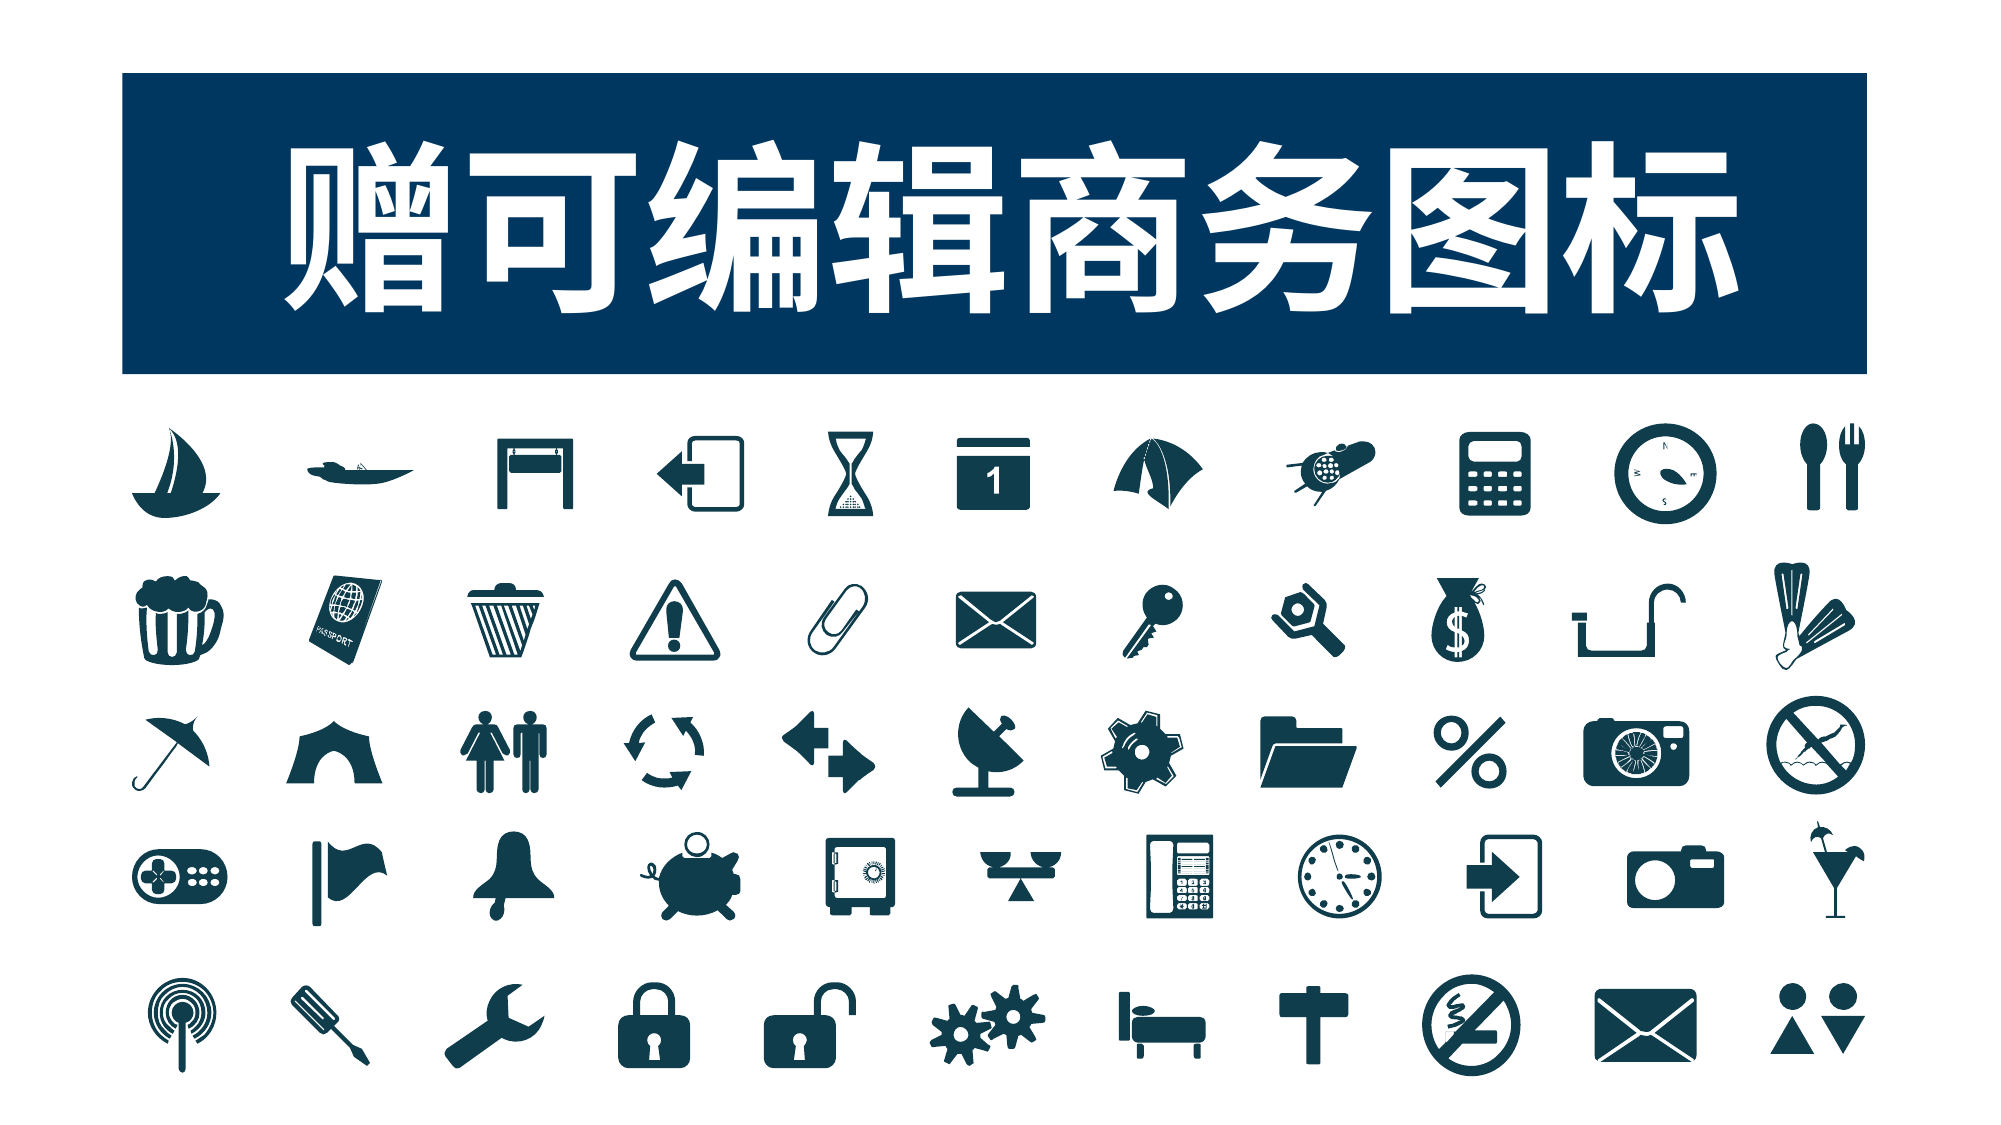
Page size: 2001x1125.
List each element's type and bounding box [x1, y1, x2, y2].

text_box [513, 710, 547, 794]
text_box [1770, 1015, 1815, 1054]
text_box [1466, 851, 1520, 903]
text_box [312, 841, 322, 927]
text_box [1260, 746, 1357, 788]
text_box [1286, 441, 1376, 507]
text_box [1614, 423, 1717, 525]
text_box [825, 837, 896, 916]
text_box [781, 710, 829, 766]
text_box [641, 771, 692, 791]
text_box [307, 461, 414, 485]
text_box [1271, 582, 1346, 658]
text_box [629, 579, 721, 661]
text_box [1810, 821, 1865, 918]
text_box [1800, 423, 1828, 511]
text_box [135, 576, 224, 666]
text_box [1297, 834, 1382, 919]
text_box [929, 984, 1046, 1066]
text_box [1577, 583, 1686, 657]
text_box [1431, 578, 1487, 662]
text_box [955, 591, 1037, 649]
text_box [640, 831, 741, 921]
text_box [1471, 753, 1507, 789]
text_box [444, 984, 545, 1069]
text_box [1146, 834, 1214, 919]
text_box [290, 985, 370, 1066]
text_box [1766, 695, 1866, 795]
text_box [286, 721, 383, 784]
text_box [1433, 715, 1469, 751]
text_box [980, 852, 1062, 902]
text_box [473, 831, 555, 921]
text_box [656, 451, 705, 497]
text_box [807, 584, 869, 656]
text_box [1829, 983, 1858, 1010]
text_box [952, 707, 1024, 797]
text_box [671, 716, 704, 756]
text_box [132, 428, 221, 518]
text_box [309, 575, 383, 665]
text_box [1821, 1015, 1866, 1054]
text_box [618, 982, 691, 1069]
text_box [467, 583, 544, 597]
text_box [1599, 1034, 1692, 1062]
text_box [1480, 834, 1543, 919]
text_box [147, 977, 217, 1073]
text_box [1627, 845, 1725, 909]
text_box [497, 438, 574, 510]
text_box [763, 982, 856, 1069]
text_box [1422, 974, 1521, 1077]
text_box [1779, 983, 1807, 1010]
text_box [122, 73, 2000, 375]
text_box [460, 710, 510, 794]
text_box [1839, 423, 1866, 511]
text_box [1260, 716, 1343, 780]
text_box [1279, 986, 1349, 1065]
text_box [1122, 584, 1183, 659]
text_box [1131, 1005, 1206, 1059]
text_box [623, 714, 656, 762]
text_box [131, 849, 228, 905]
text_box [1594, 988, 1697, 1061]
text_box [956, 455, 1030, 510]
text_box [1583, 718, 1690, 787]
text_box [956, 437, 1030, 447]
text_box [327, 841, 388, 902]
text_box [1774, 562, 1855, 671]
text_box [131, 716, 210, 791]
text_box [687, 435, 745, 512]
text_box [470, 603, 540, 658]
text_box [1571, 612, 1587, 621]
text_box [1118, 991, 1130, 1041]
text_box [1459, 431, 1531, 516]
text_box [828, 431, 874, 517]
text_box [1113, 438, 1203, 510]
text_box [828, 739, 876, 794]
text_box [1435, 716, 1506, 788]
text_box [1100, 710, 1184, 794]
